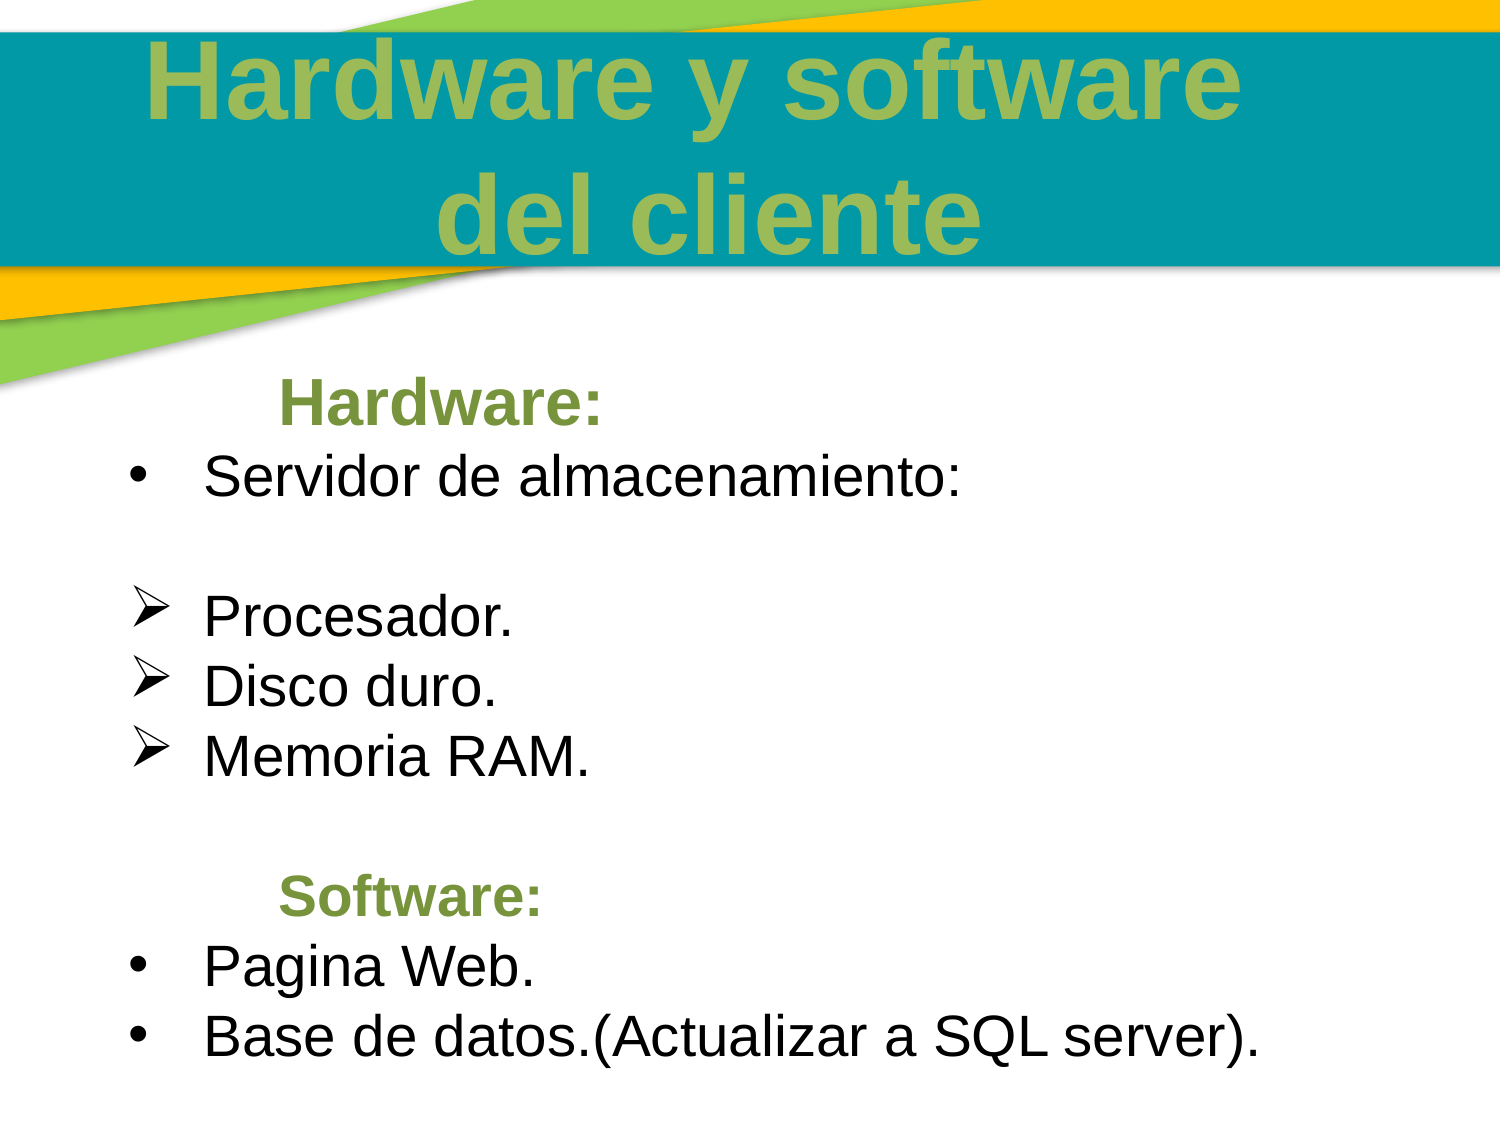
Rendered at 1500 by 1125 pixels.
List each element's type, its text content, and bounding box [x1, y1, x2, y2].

text_box Hardware y software del cliente [113, 0, 1306, 285]
text_box Hardware: Servidor de almacenamiento: Procesador. Disco duro. Memoria RAM. Software: Pagina Web. Base de datos.(Actualizar a SQL server). [113, 439, 1404, 748]
text_box [71, 439, 1444, 1057]
